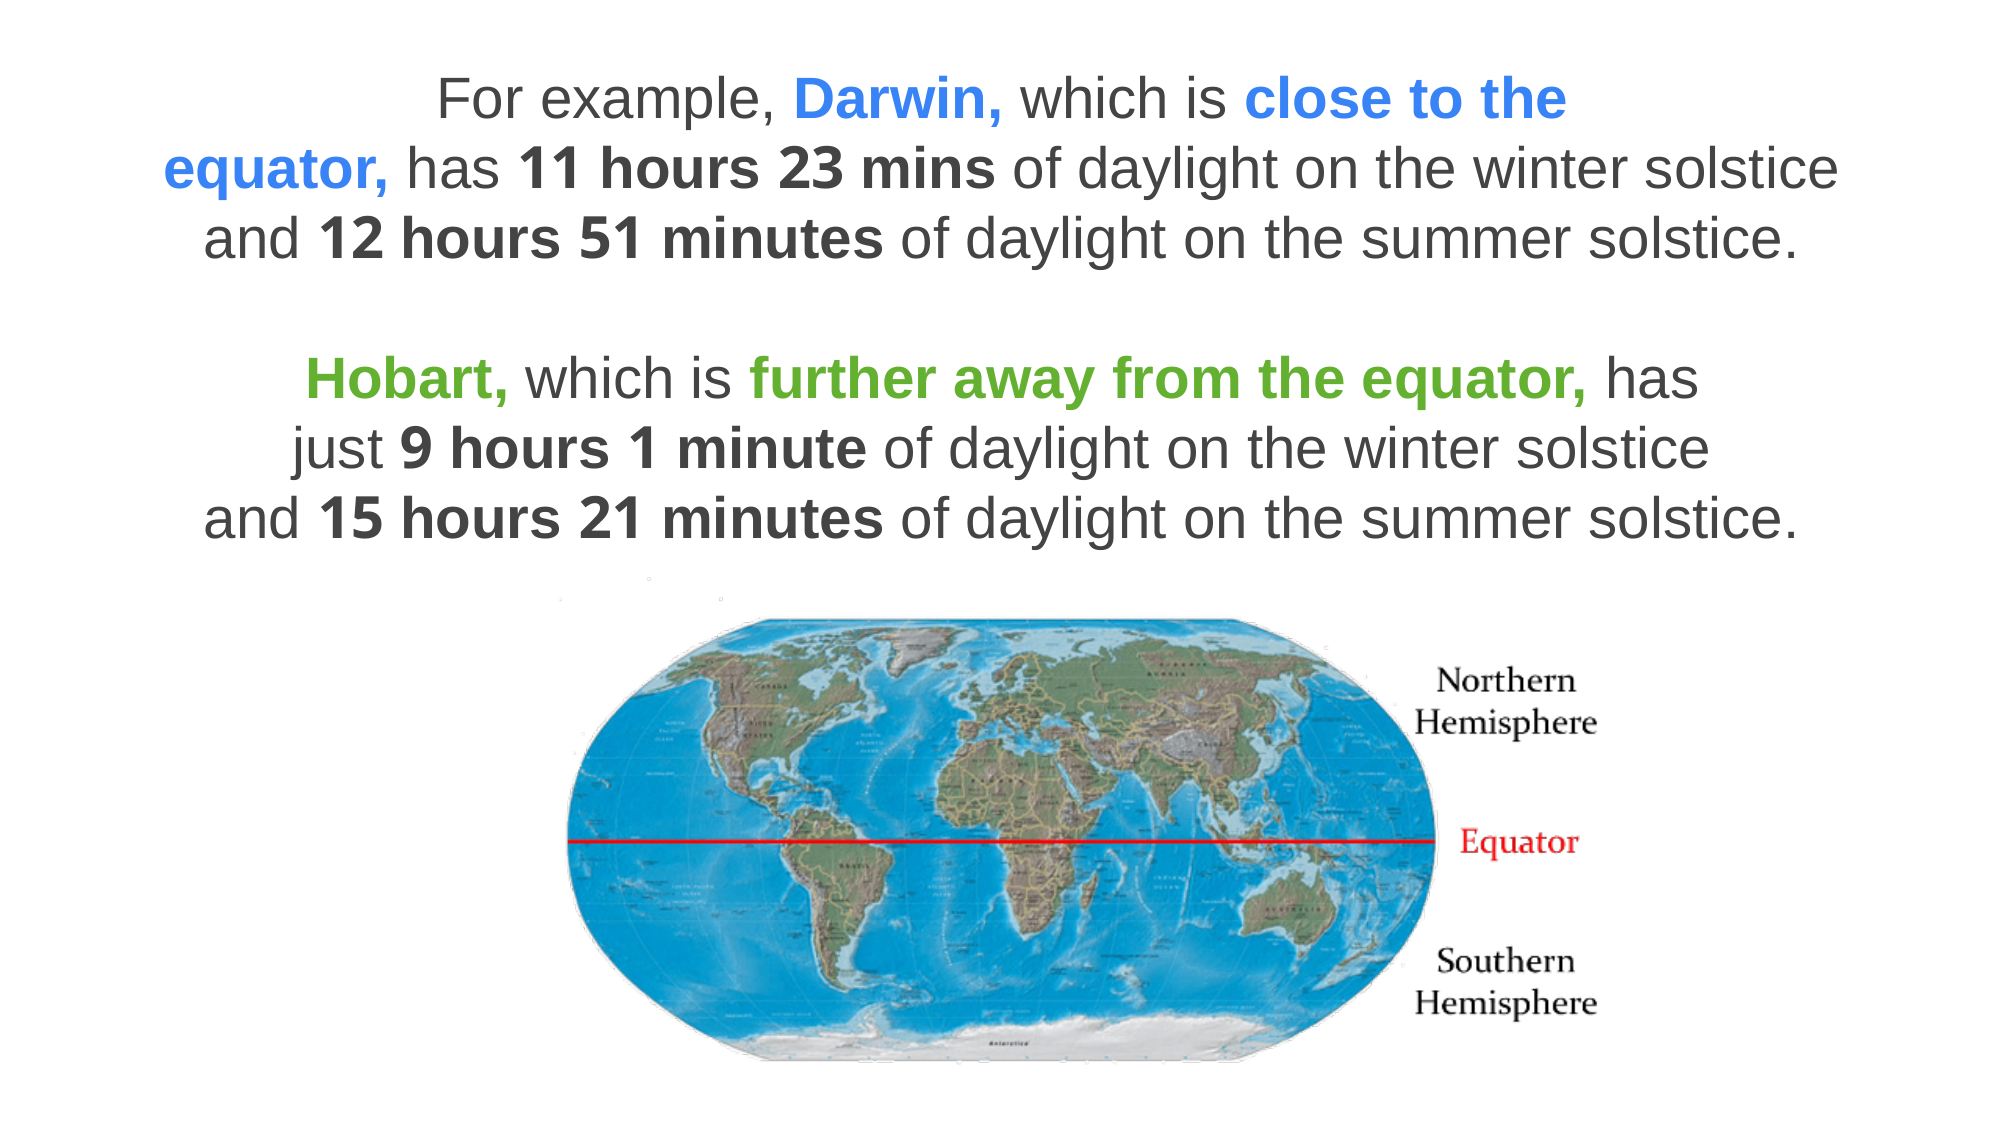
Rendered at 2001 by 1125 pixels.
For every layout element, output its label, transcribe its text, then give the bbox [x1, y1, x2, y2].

text_box For example, Darwin, which is close to the equator, has 11 hours 23 mins of daylight on the winter solstice and 12 hours 51 minutes of daylight on the summer solstice. Hobart, which is further away from the equator, has just 9 hours 1 minute of daylight on the winter solstice and 15 hours 21 minutes of daylight on the summer solstice. [47, 52, 1958, 558]
picture [524, 562, 1619, 1094]
